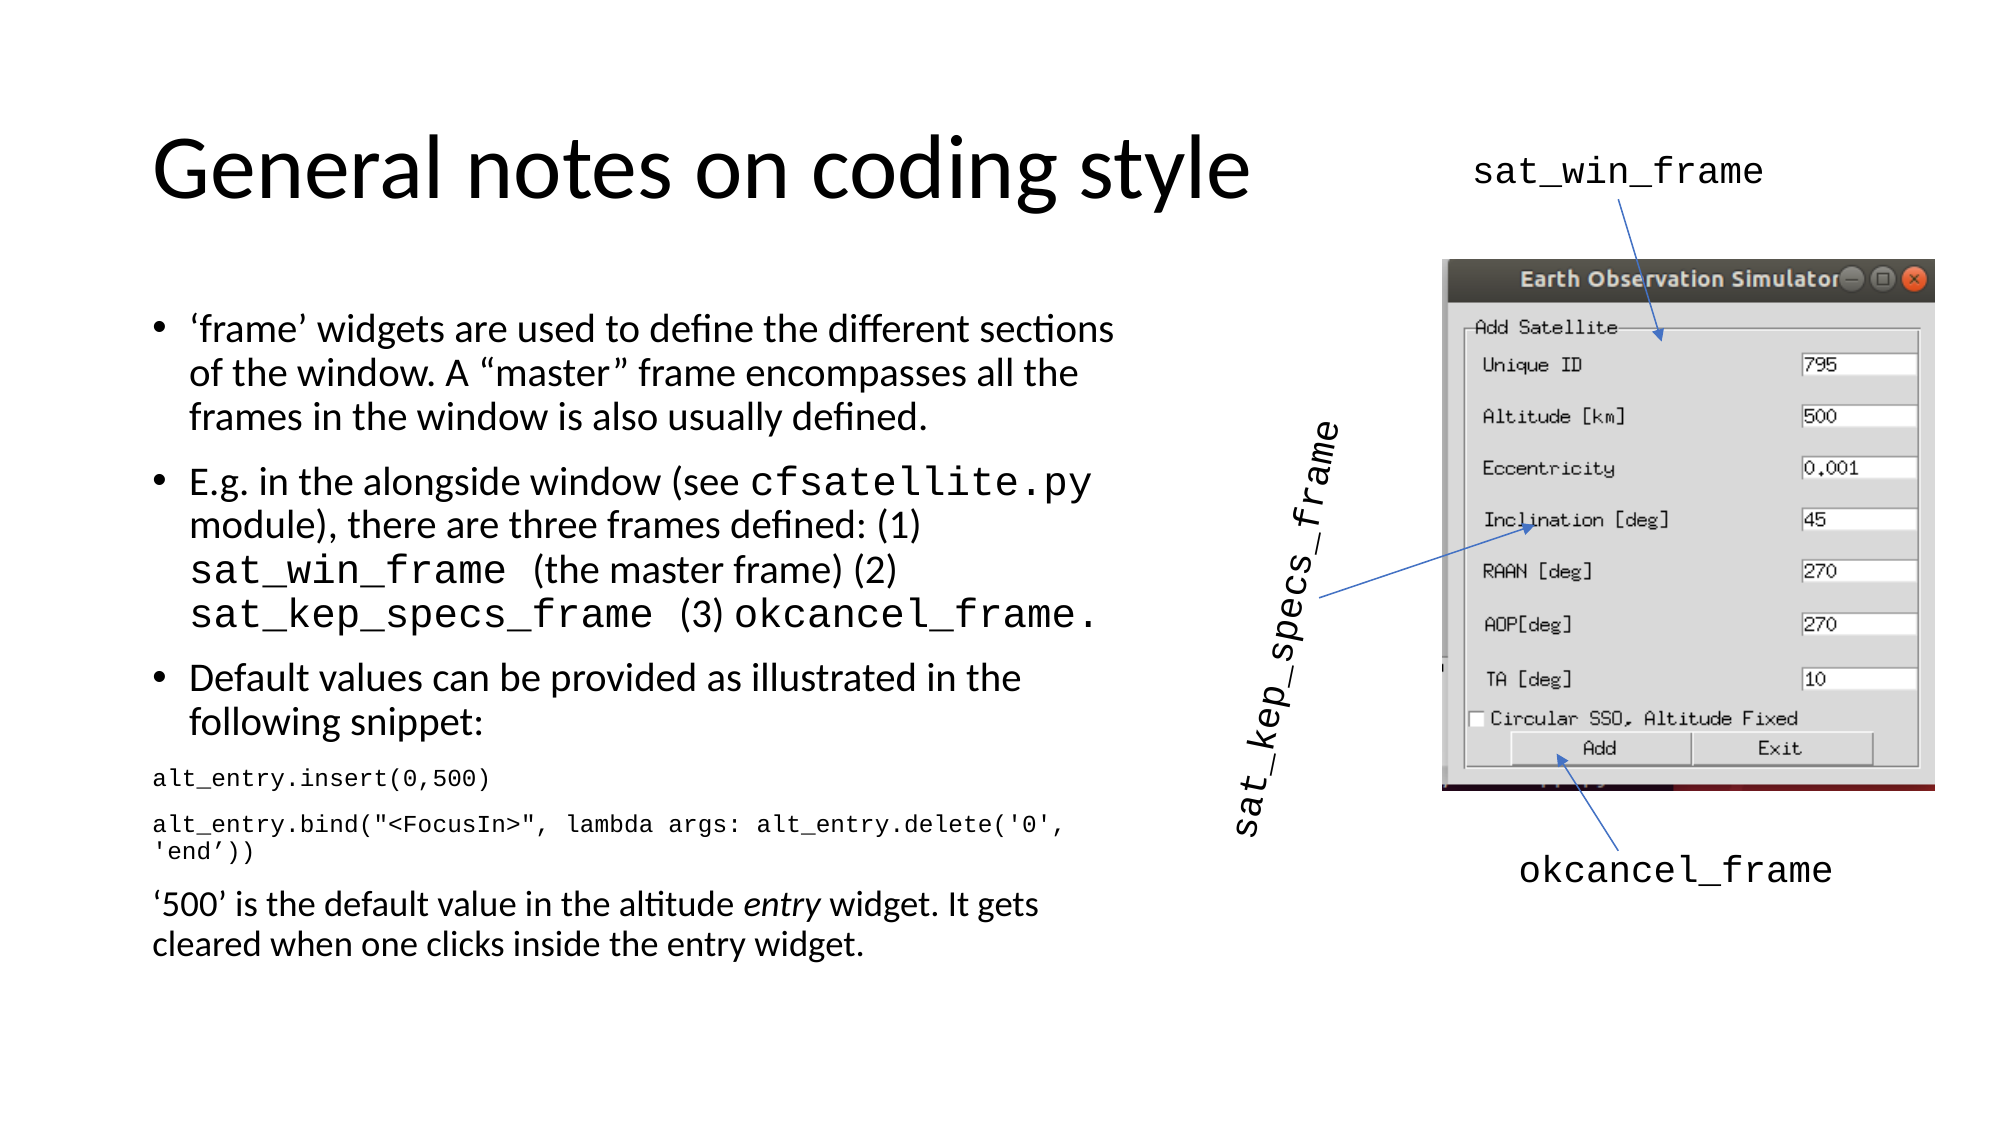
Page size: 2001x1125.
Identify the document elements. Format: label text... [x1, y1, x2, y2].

title General notes on coding style [137, 59, 1863, 278]
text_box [1319, 524, 1536, 599]
list ‘frame’ widgets are used to define the different sections of the window. A “master” frame encompasses all the frames in the window is also usually defined. E.g. in the alongside window (see cfsatellite.py module), there are three frames defined: (1) sat_win_frame (the master frame) (2) sat_kep_specs_frame (3) okcancel_frame. Default values can be provided as illustrated in the following snippet: alt_entry.insert(0,500) alt_entry.bind("<FocusIn>", lambda args: alt_entry.delete('0', 'end’)) ‘500’ is the default value in the altitude entry widget. It gets cleared when one clicks inside the entry widget. [137, 299, 1138, 1014]
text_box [1618, 198, 1662, 342]
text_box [1556, 753, 1619, 852]
text_box sat_win_frame [1457, 138, 1919, 199]
text_box okcancel_frame [1503, 837, 1873, 898]
picture [1441, 259, 1935, 791]
text_box sat_kep_specs_frame [1207, 324, 1373, 860]
